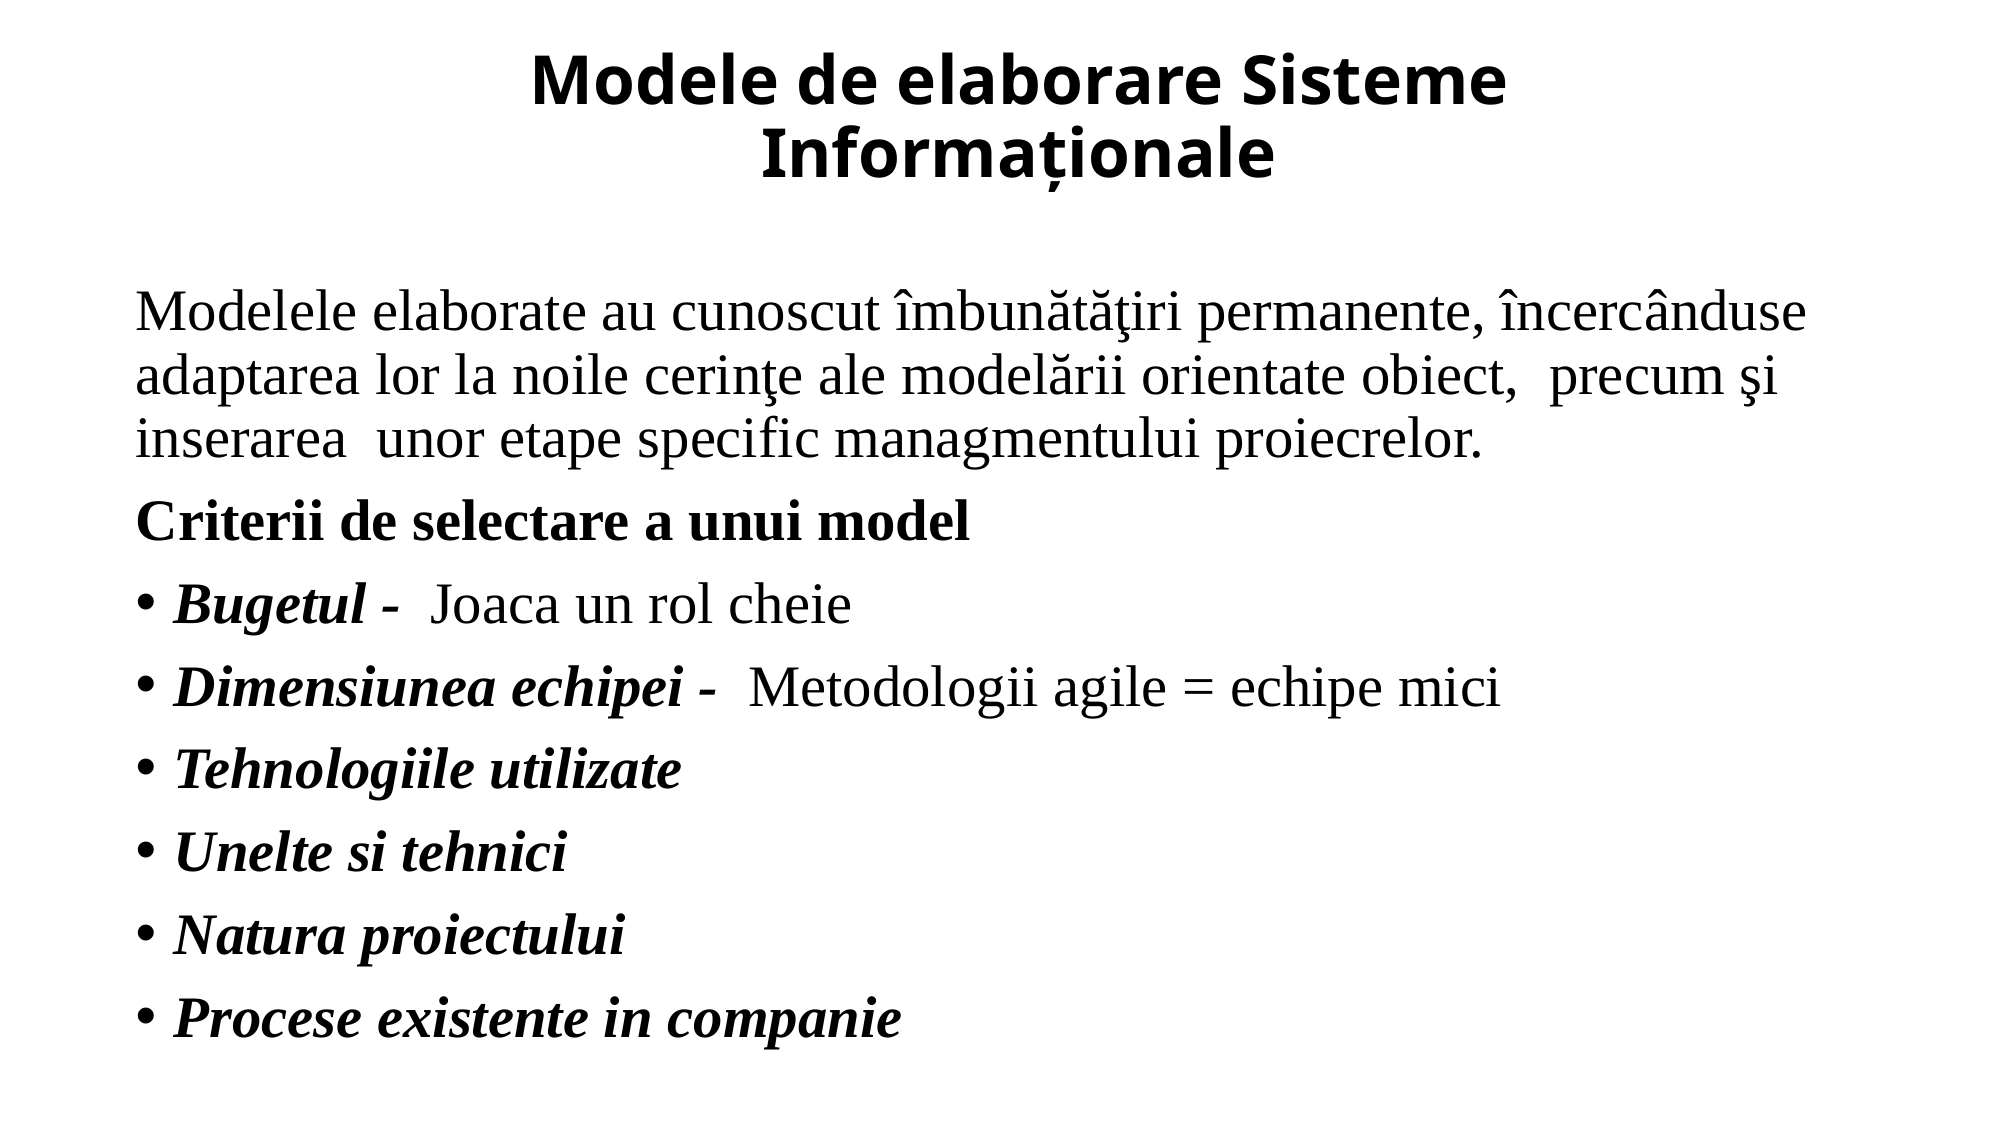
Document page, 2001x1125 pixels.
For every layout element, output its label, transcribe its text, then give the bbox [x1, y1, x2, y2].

title Modele de elaborare Sisteme Informaționale [350, 37, 1688, 200]
list Modelele elaborate au cunoscut îmbunătăţiri permanente, încercânduse adaptarea lor la noile cerinţe ale modelării orientate obiect, precum şi inserarea unor etape specific managmentului proiecrelor. Criterii de selectare a unui model Bugetul - Joaca un rol cheie Dimensiunea echipei - Metodologii agile = echipe mici Tehnologiile utilizate Unelte si tehnici Natura proiectului Procese existente in companie [120, 272, 1856, 1073]
